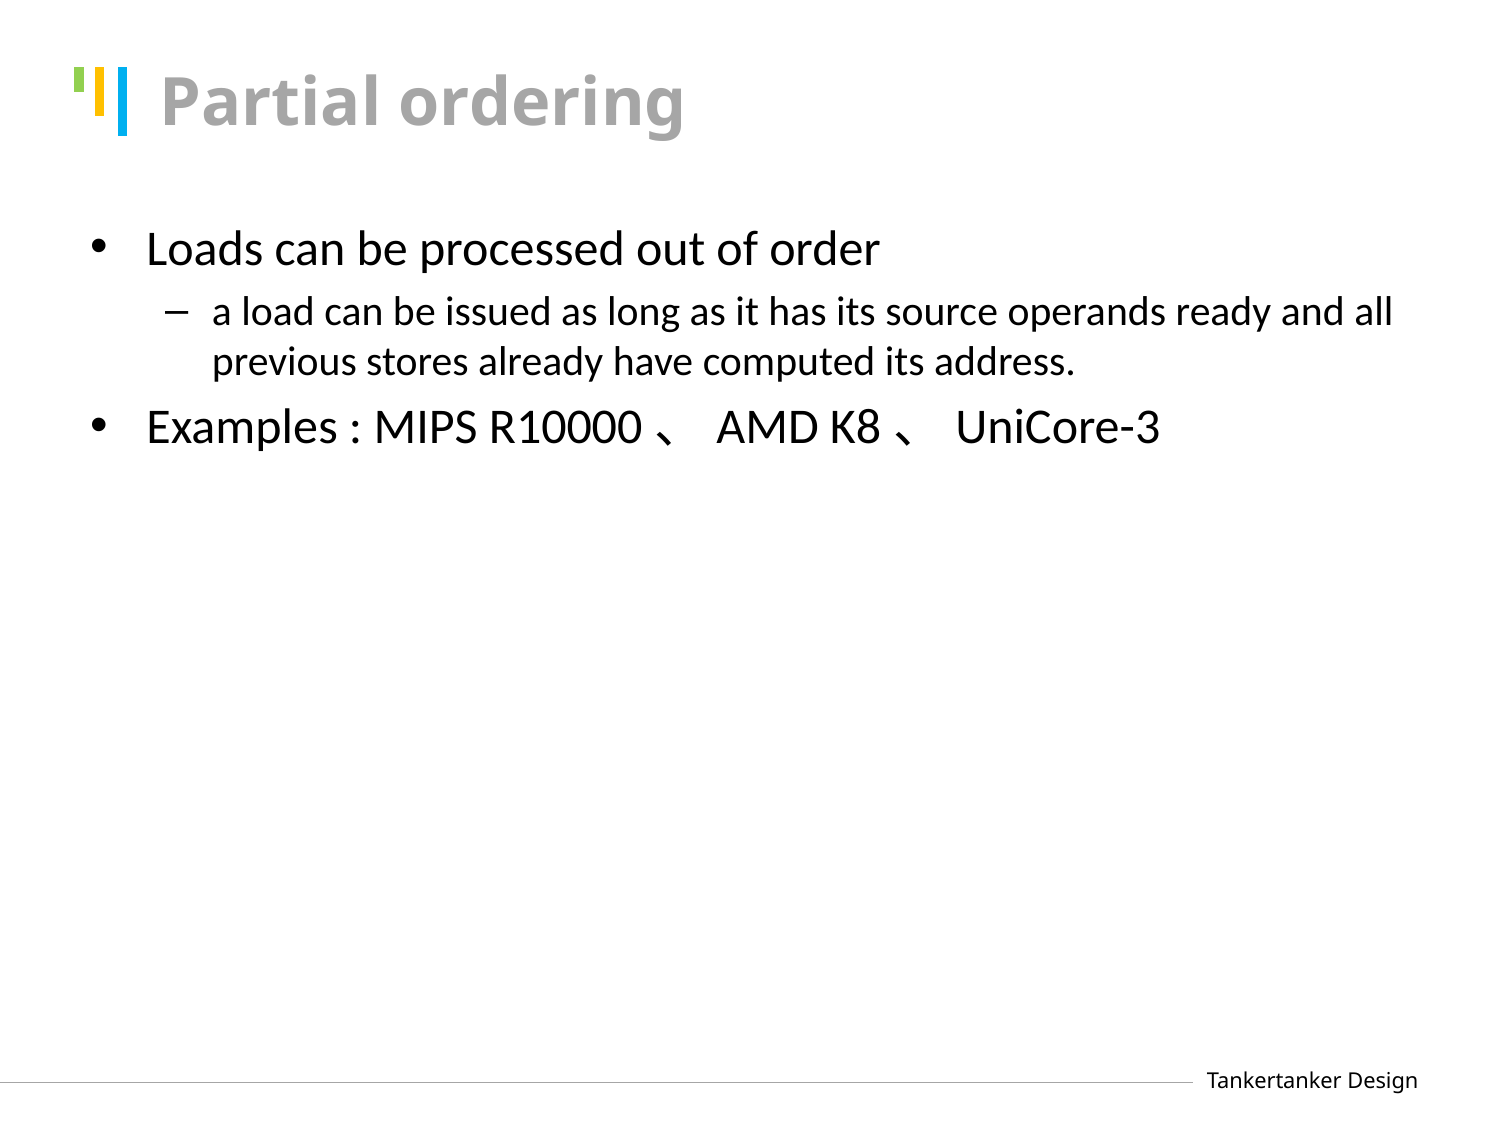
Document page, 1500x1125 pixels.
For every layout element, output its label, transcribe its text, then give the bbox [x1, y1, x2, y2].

list Loads can be processed out of order a load can be issued as long as it has its source operands ready and all previous stores already have computed its address. Examples : MIPS R10000、AMD K8、UniCore-3 [74, 207, 1426, 1006]
title Partial ordering [144, 4, 1495, 193]
